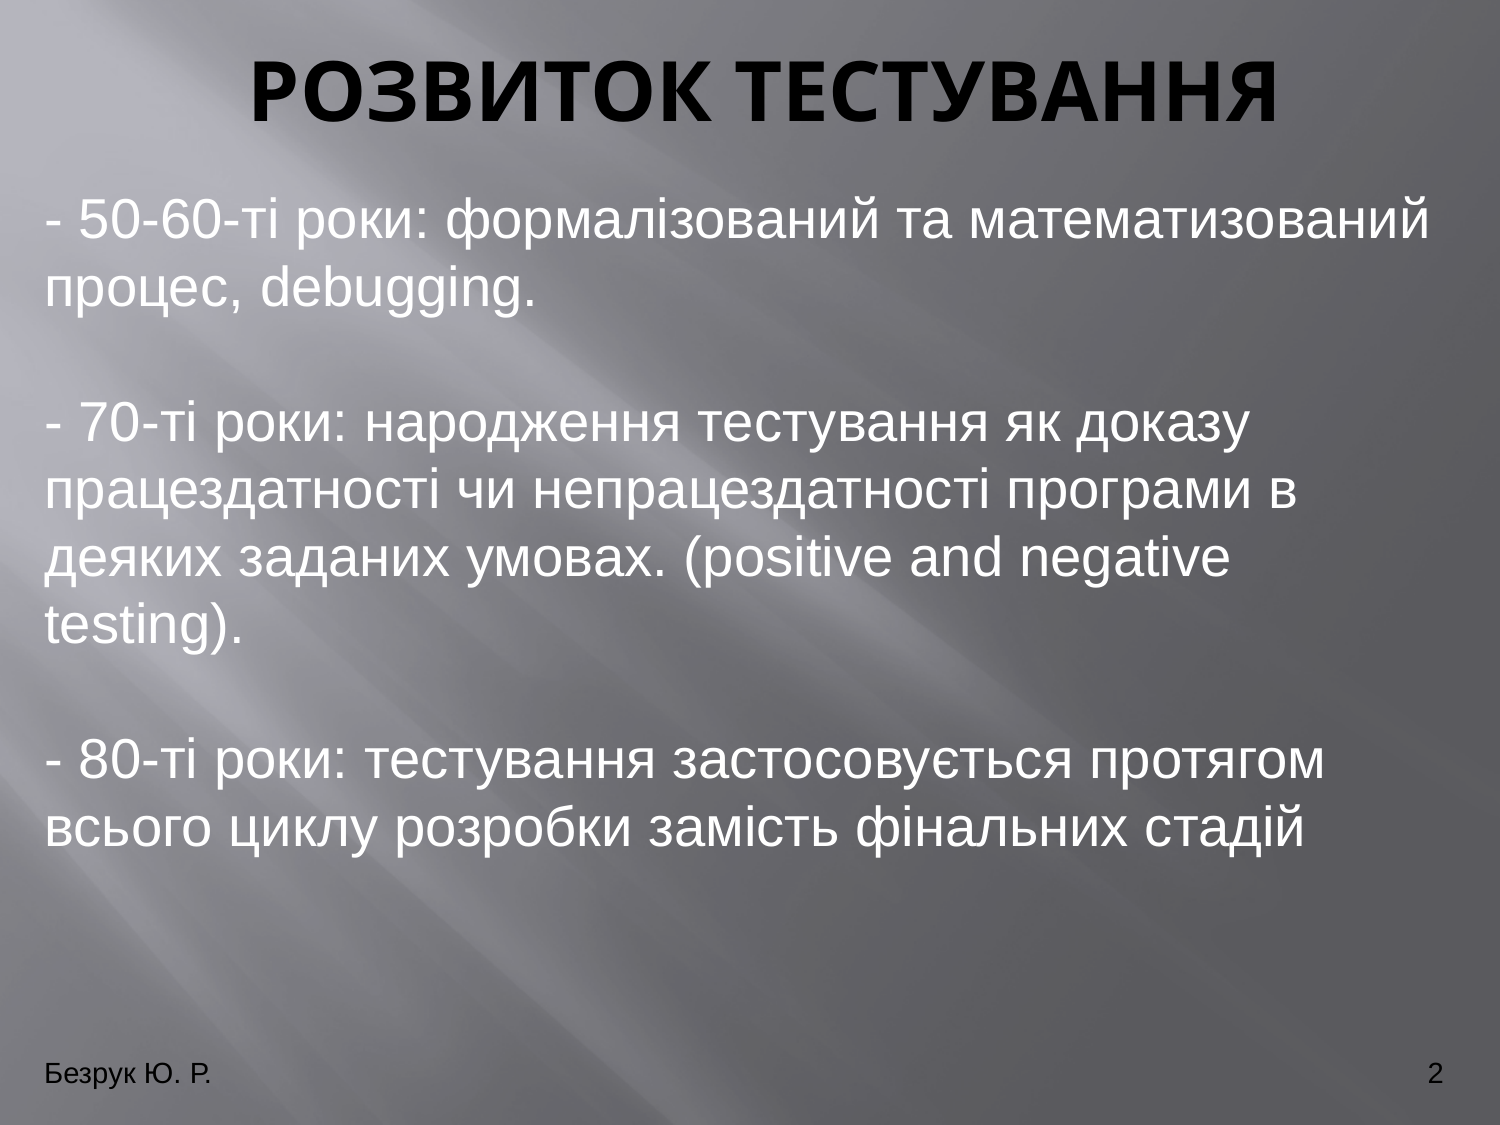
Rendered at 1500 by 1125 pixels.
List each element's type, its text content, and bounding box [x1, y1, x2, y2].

text_box Безрук Ю. Р. [29, 1047, 237, 1098]
subtitle - 50-60-ті роки: формалізований та математизований процес, debugging. - 70-ті роки: народження тестування як доказу працездатності чи непрацездатності програми в деяких заданих умовах. (positive and negative testing). - 80-ті роки: тестування застосовується протягом всього циклу розробки замість фінальних стадій [29, 174, 1459, 1073]
title Розвиток тестування [29, 30, 1471, 149]
text_box 2 [1305, 1047, 1459, 1098]
